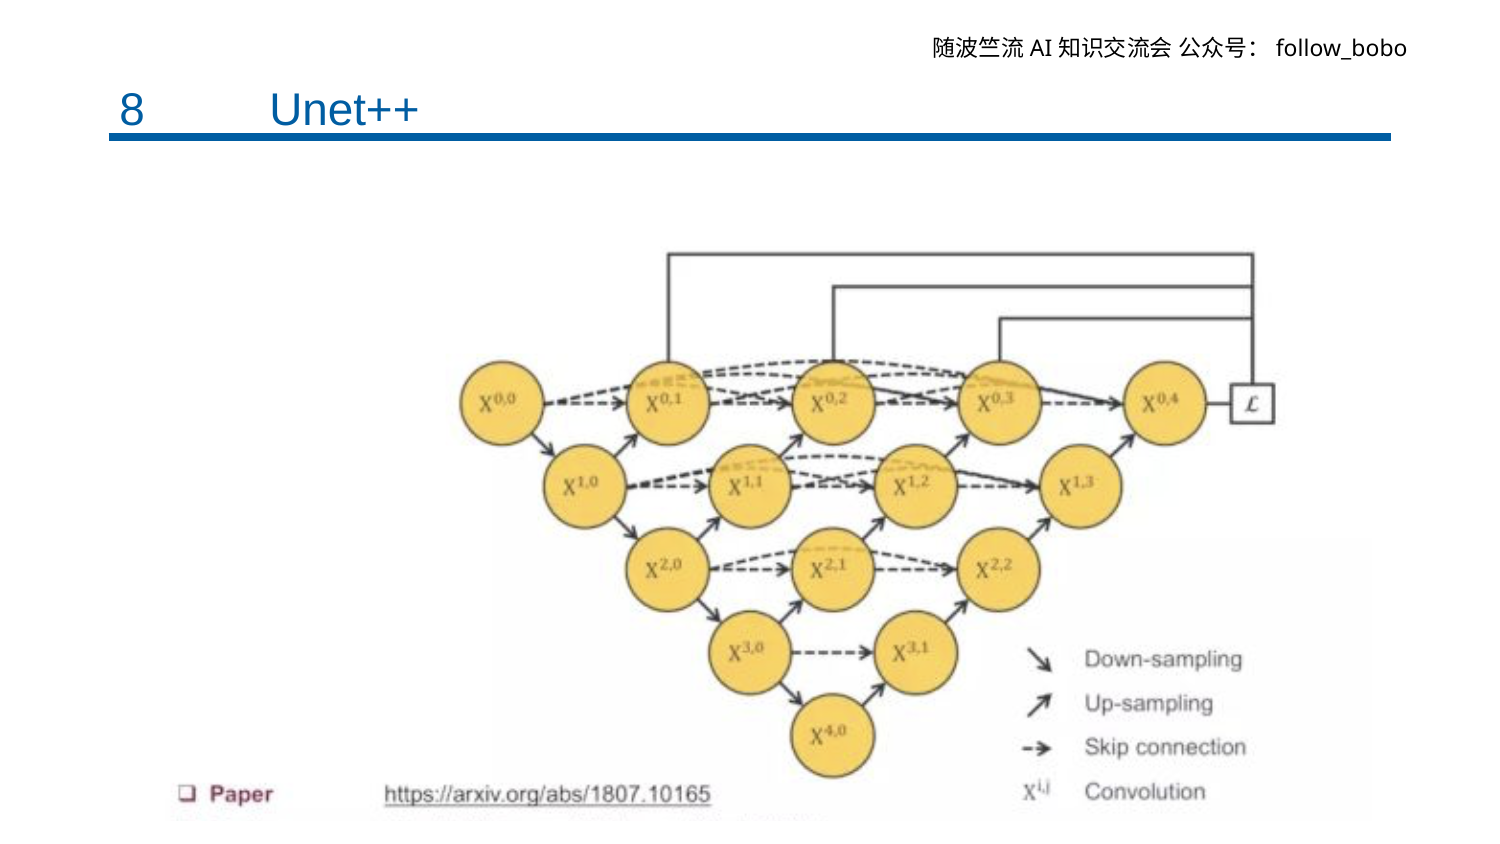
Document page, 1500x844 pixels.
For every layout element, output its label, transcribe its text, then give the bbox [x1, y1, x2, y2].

title 8 Unet++ [117, 78, 1257, 129]
picture [127, 158, 1373, 821]
text_box 随波竺流AI知识交流会 公众号：follow_bobo [920, 21, 1500, 110]
